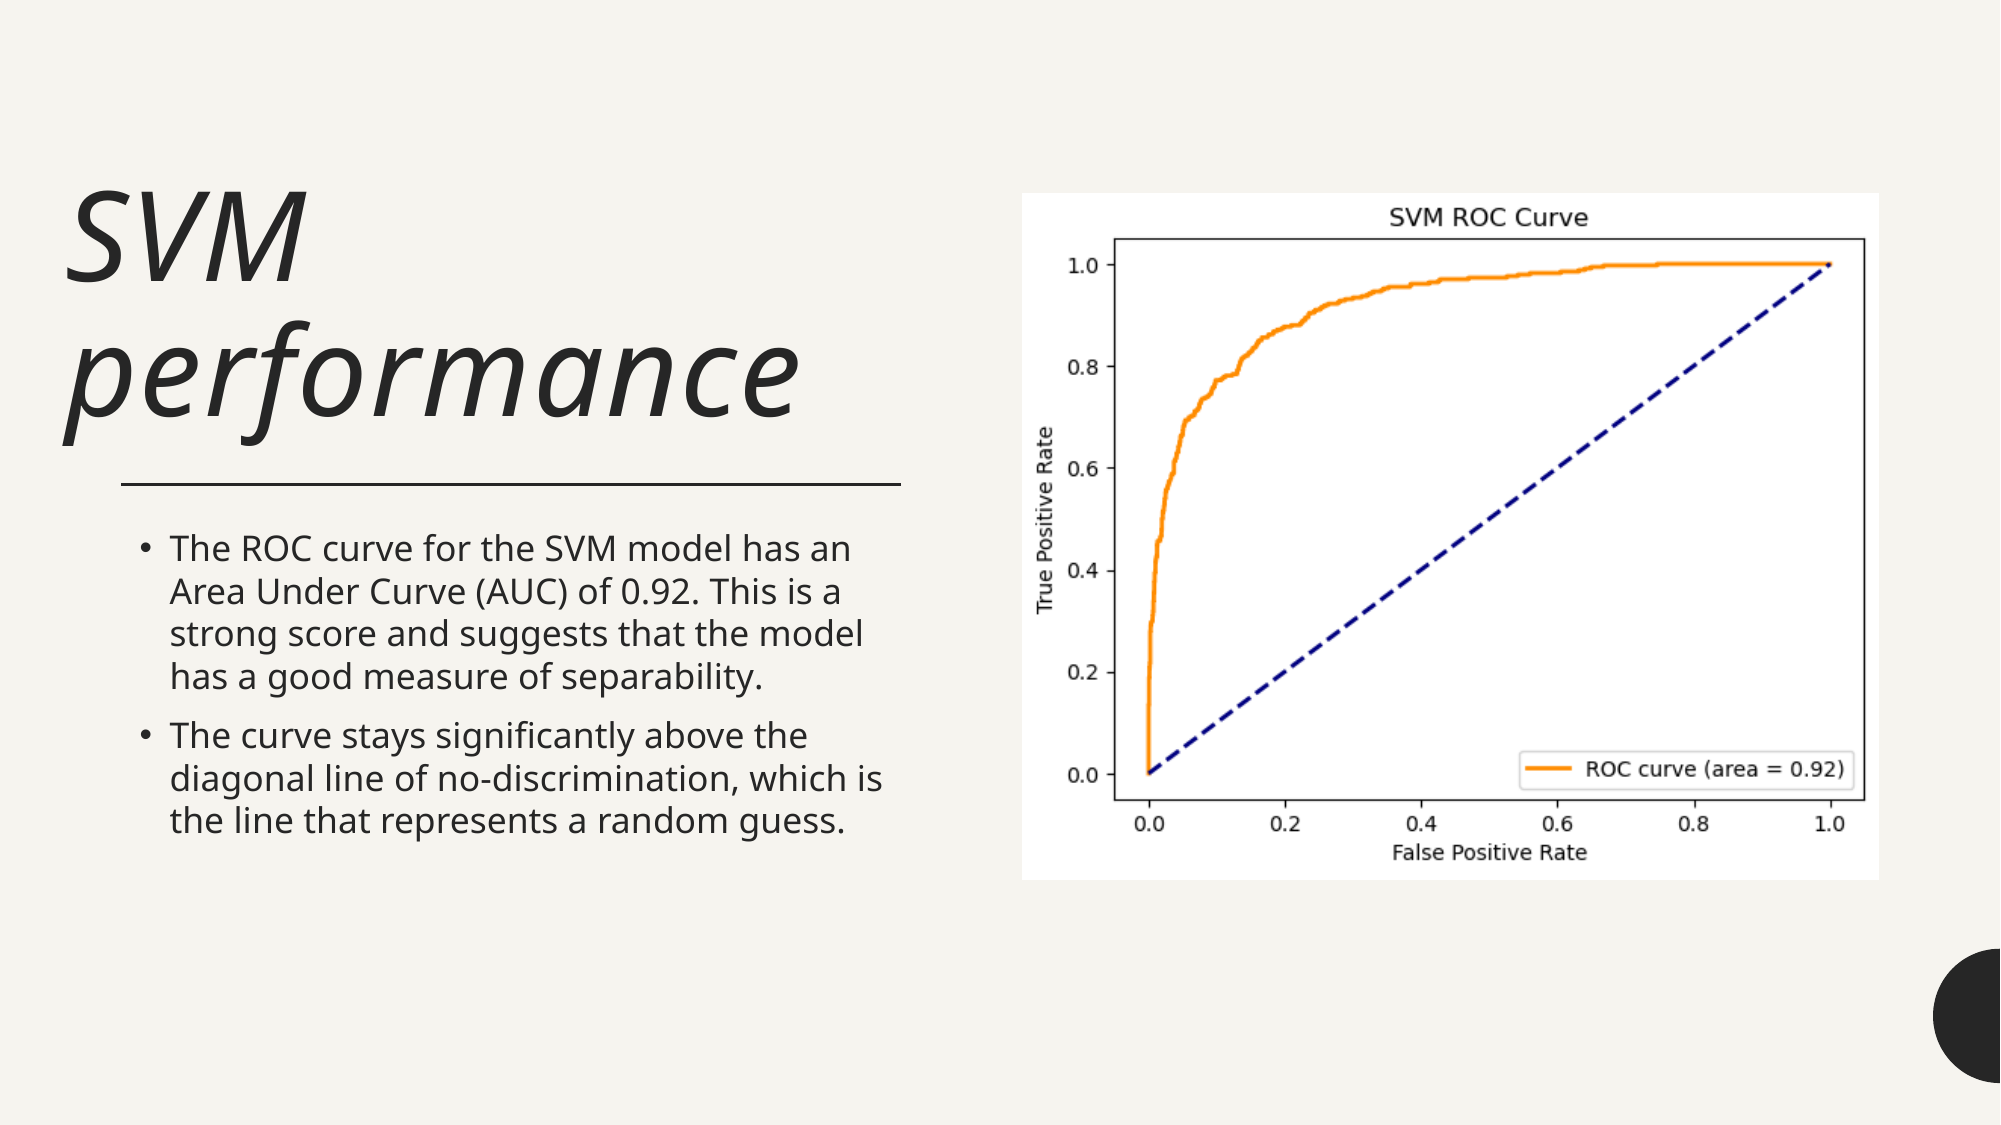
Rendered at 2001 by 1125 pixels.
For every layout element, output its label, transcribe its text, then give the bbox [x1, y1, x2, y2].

list The ROC curve for the SVM model has an Area Under Curve (AUC) of 0.92. This is a strong score and suggests that the model has a good measure of separability. The curve stays significantly above the diagonal line of no-discrimination, which is the line that represents a random guess. [124, 518, 909, 949]
text_box [1933, 948, 2000, 1084]
picture [1022, 193, 1879, 880]
title SVM performance [50, 146, 1023, 470]
text_box [0, 0, 2000, 1125]
